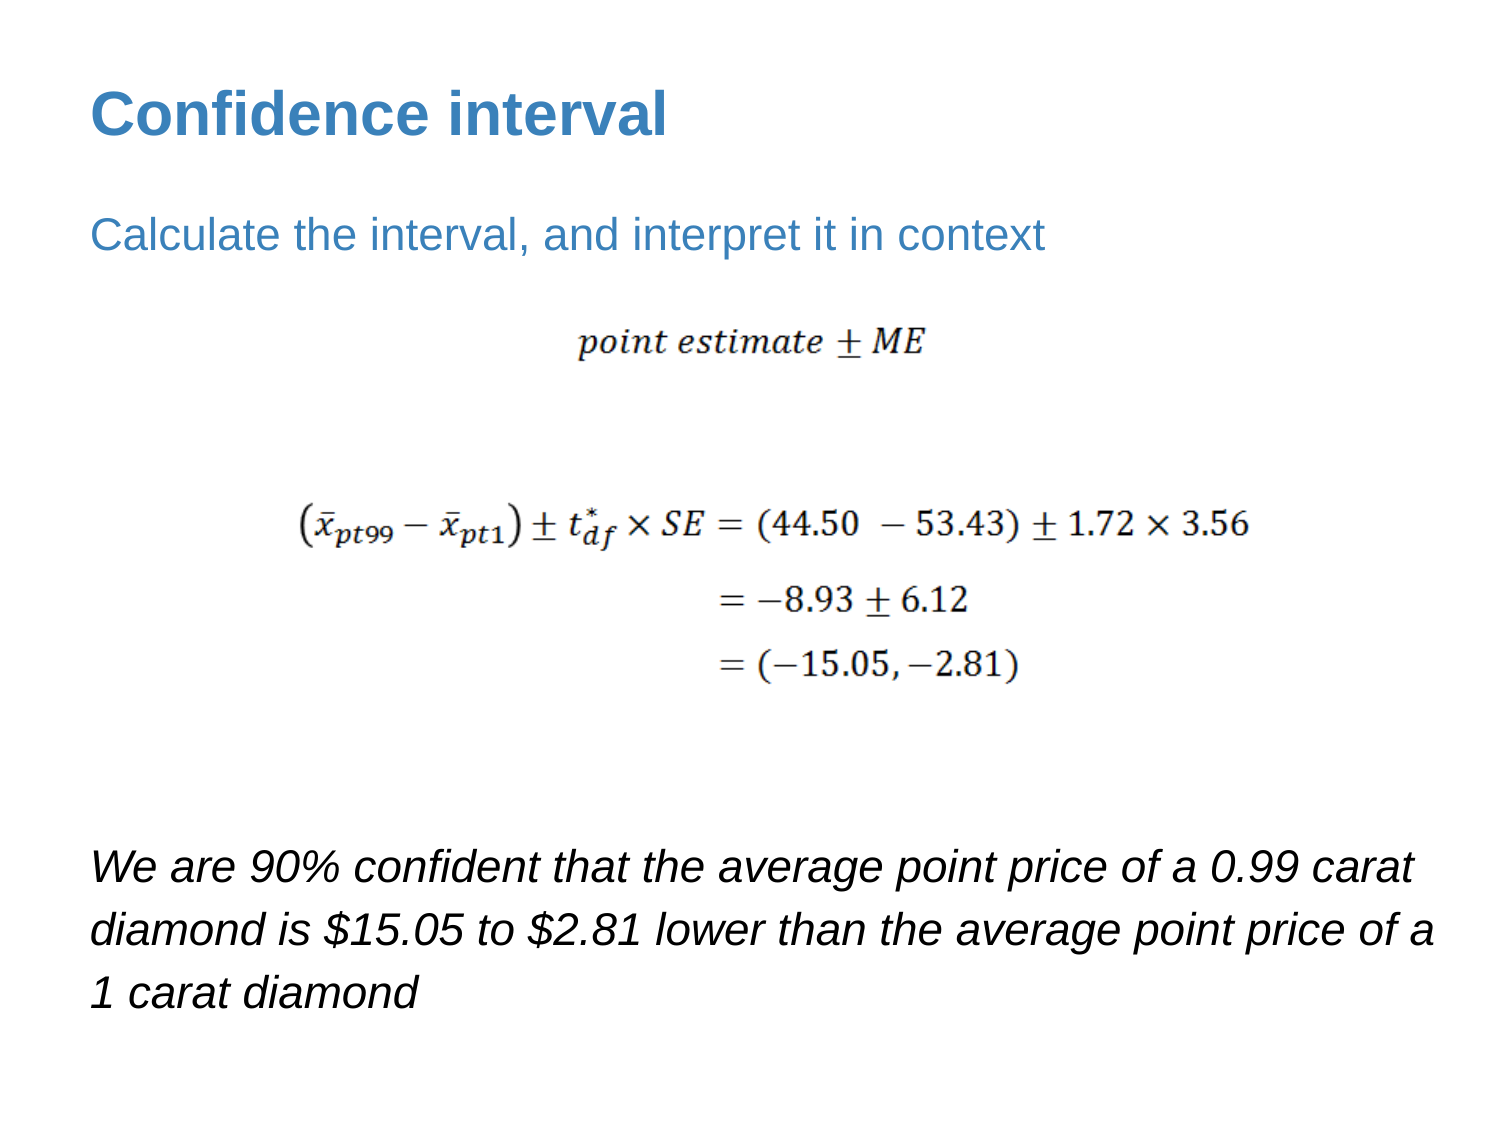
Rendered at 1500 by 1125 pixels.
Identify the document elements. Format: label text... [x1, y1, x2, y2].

picture [709, 575, 982, 633]
picture [561, 316, 939, 377]
text_box Confidence interval [74, 47, 1425, 163]
text_box Calculate the interval, and interpret it in context We are 90% confident that the average point price of a 0.99 carat diamond is $15.05 to $2.81 lower than the average point price of a 1 carat diamond [74, 181, 1477, 1080]
picture [288, 497, 1264, 565]
picture [709, 639, 1038, 703]
